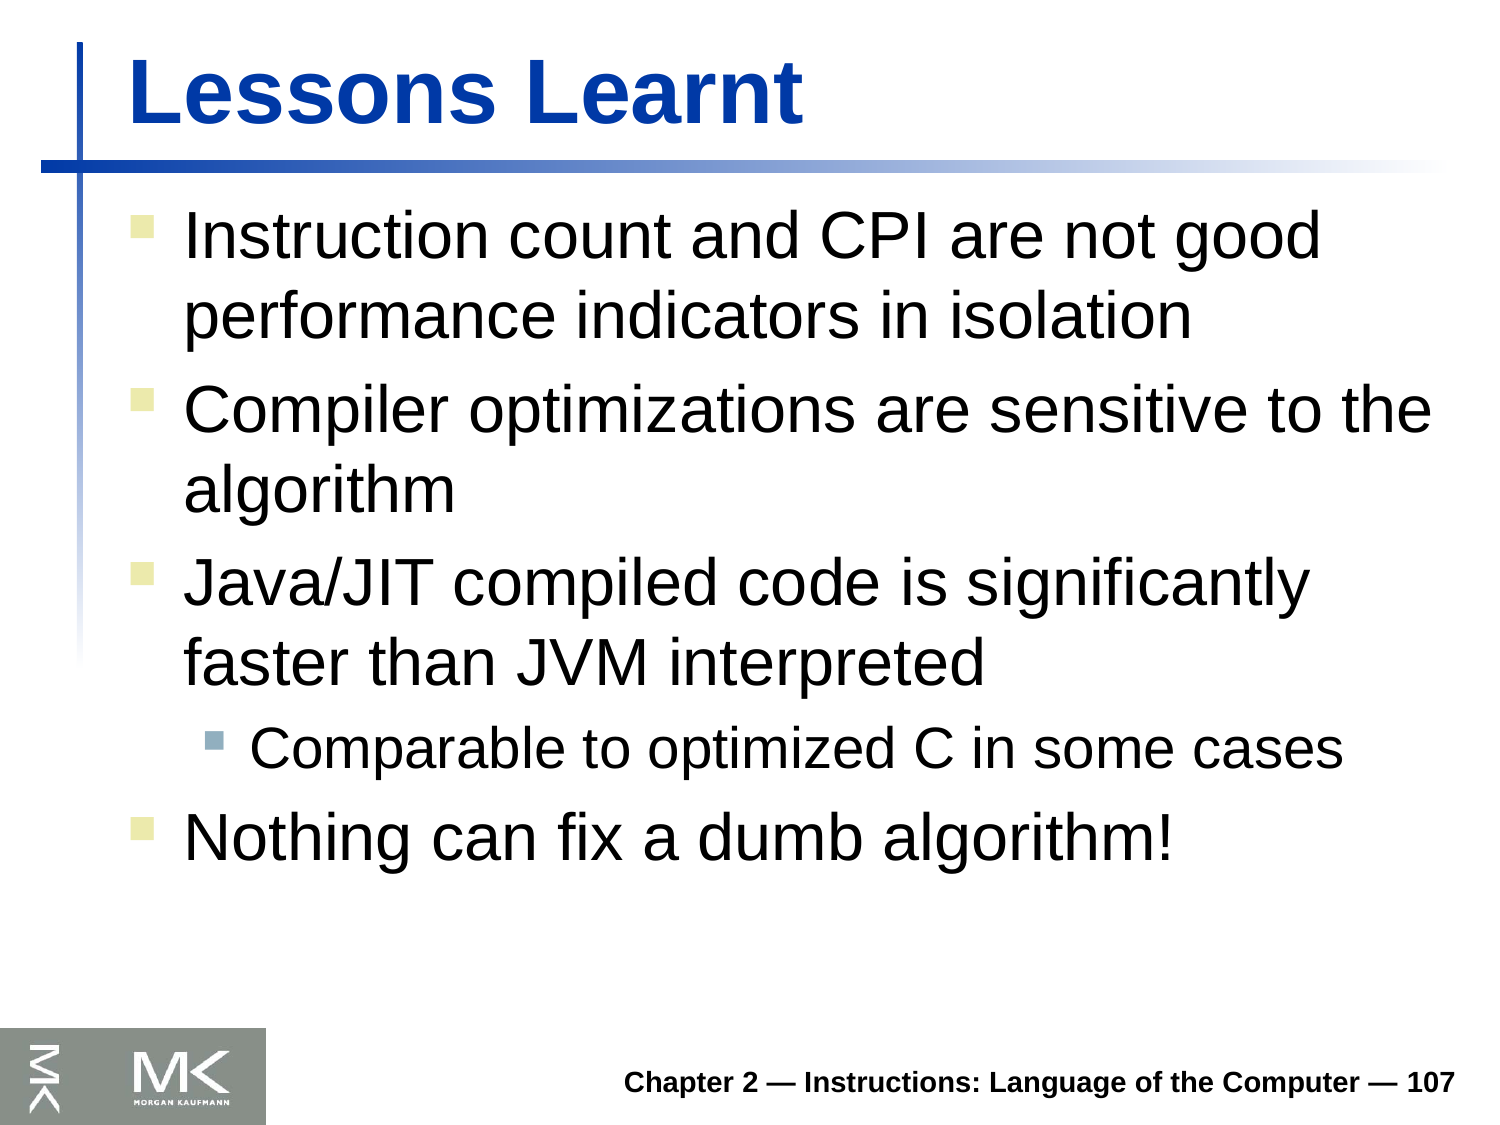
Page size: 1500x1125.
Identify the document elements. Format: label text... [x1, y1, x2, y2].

list Instruction count and CPI are not good performance indicators in isolation Compiler optimizations are sensitive to the algorithm Java/JIT compiled code is significantly faster than JVM interpreted Comparable to optimized C in some cases Nothing can fix a dumb algorithm! [112, 184, 1469, 1024]
picture [0, 1028, 266, 1125]
footer Chapter 2 — Instructions: Language of the Computer — 107 [277, 1046, 1471, 1106]
title Lessons Learnt [112, 23, 1468, 149]
